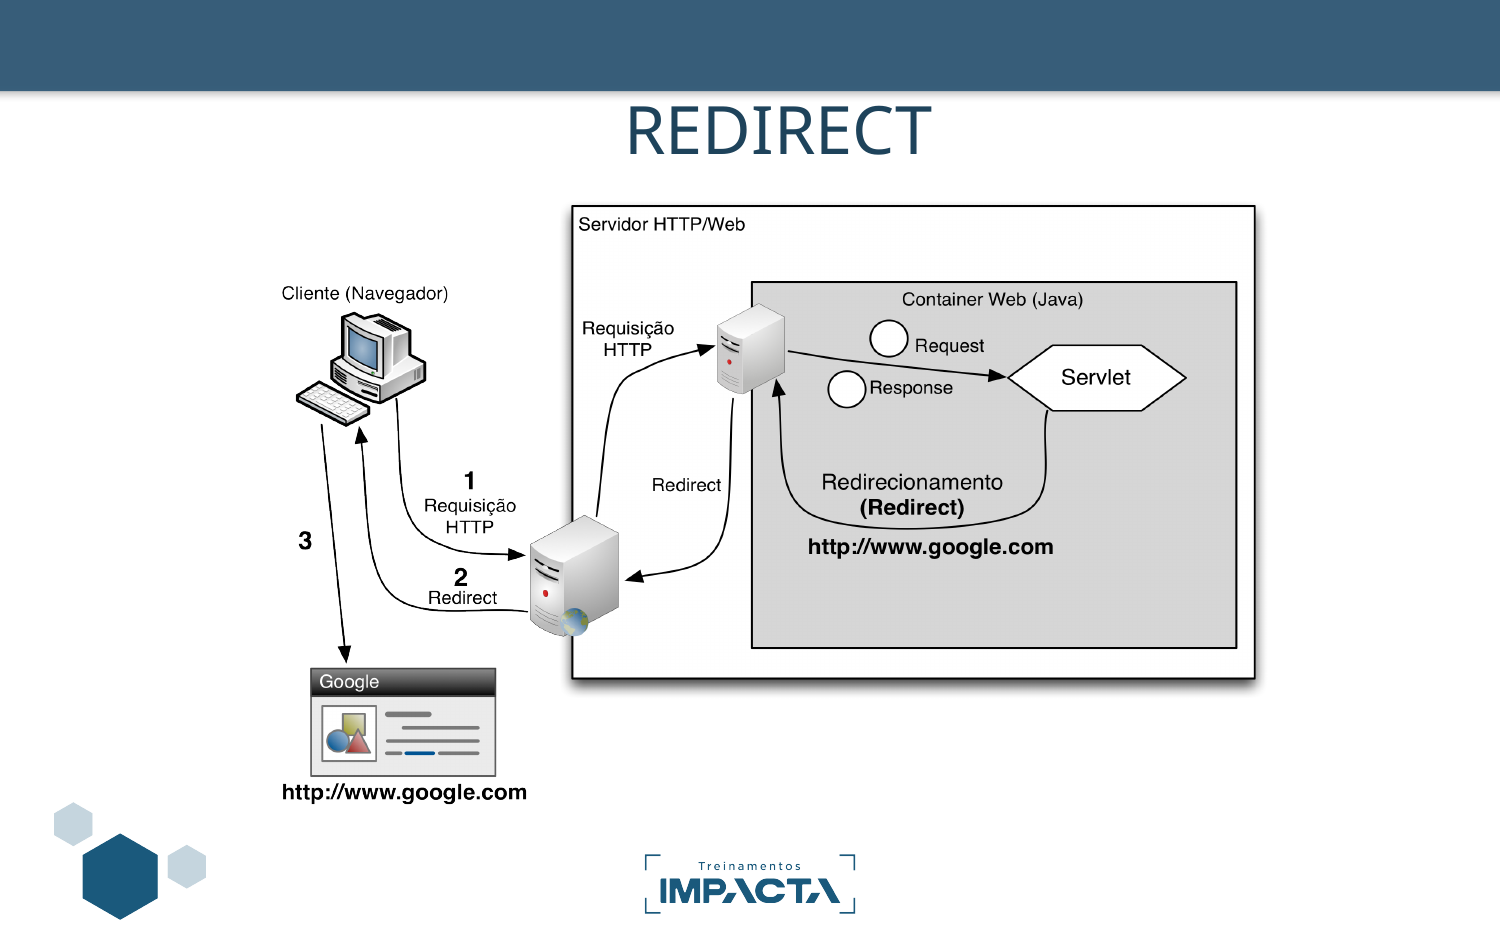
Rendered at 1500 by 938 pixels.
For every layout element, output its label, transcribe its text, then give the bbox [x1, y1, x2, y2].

text_box REDIRECT [87, 103, 1394, 176]
text_box [0, 0, 1500, 92]
picture [633, 847, 867, 921]
picture [253, 176, 1291, 822]
picture [54, 802, 206, 921]
